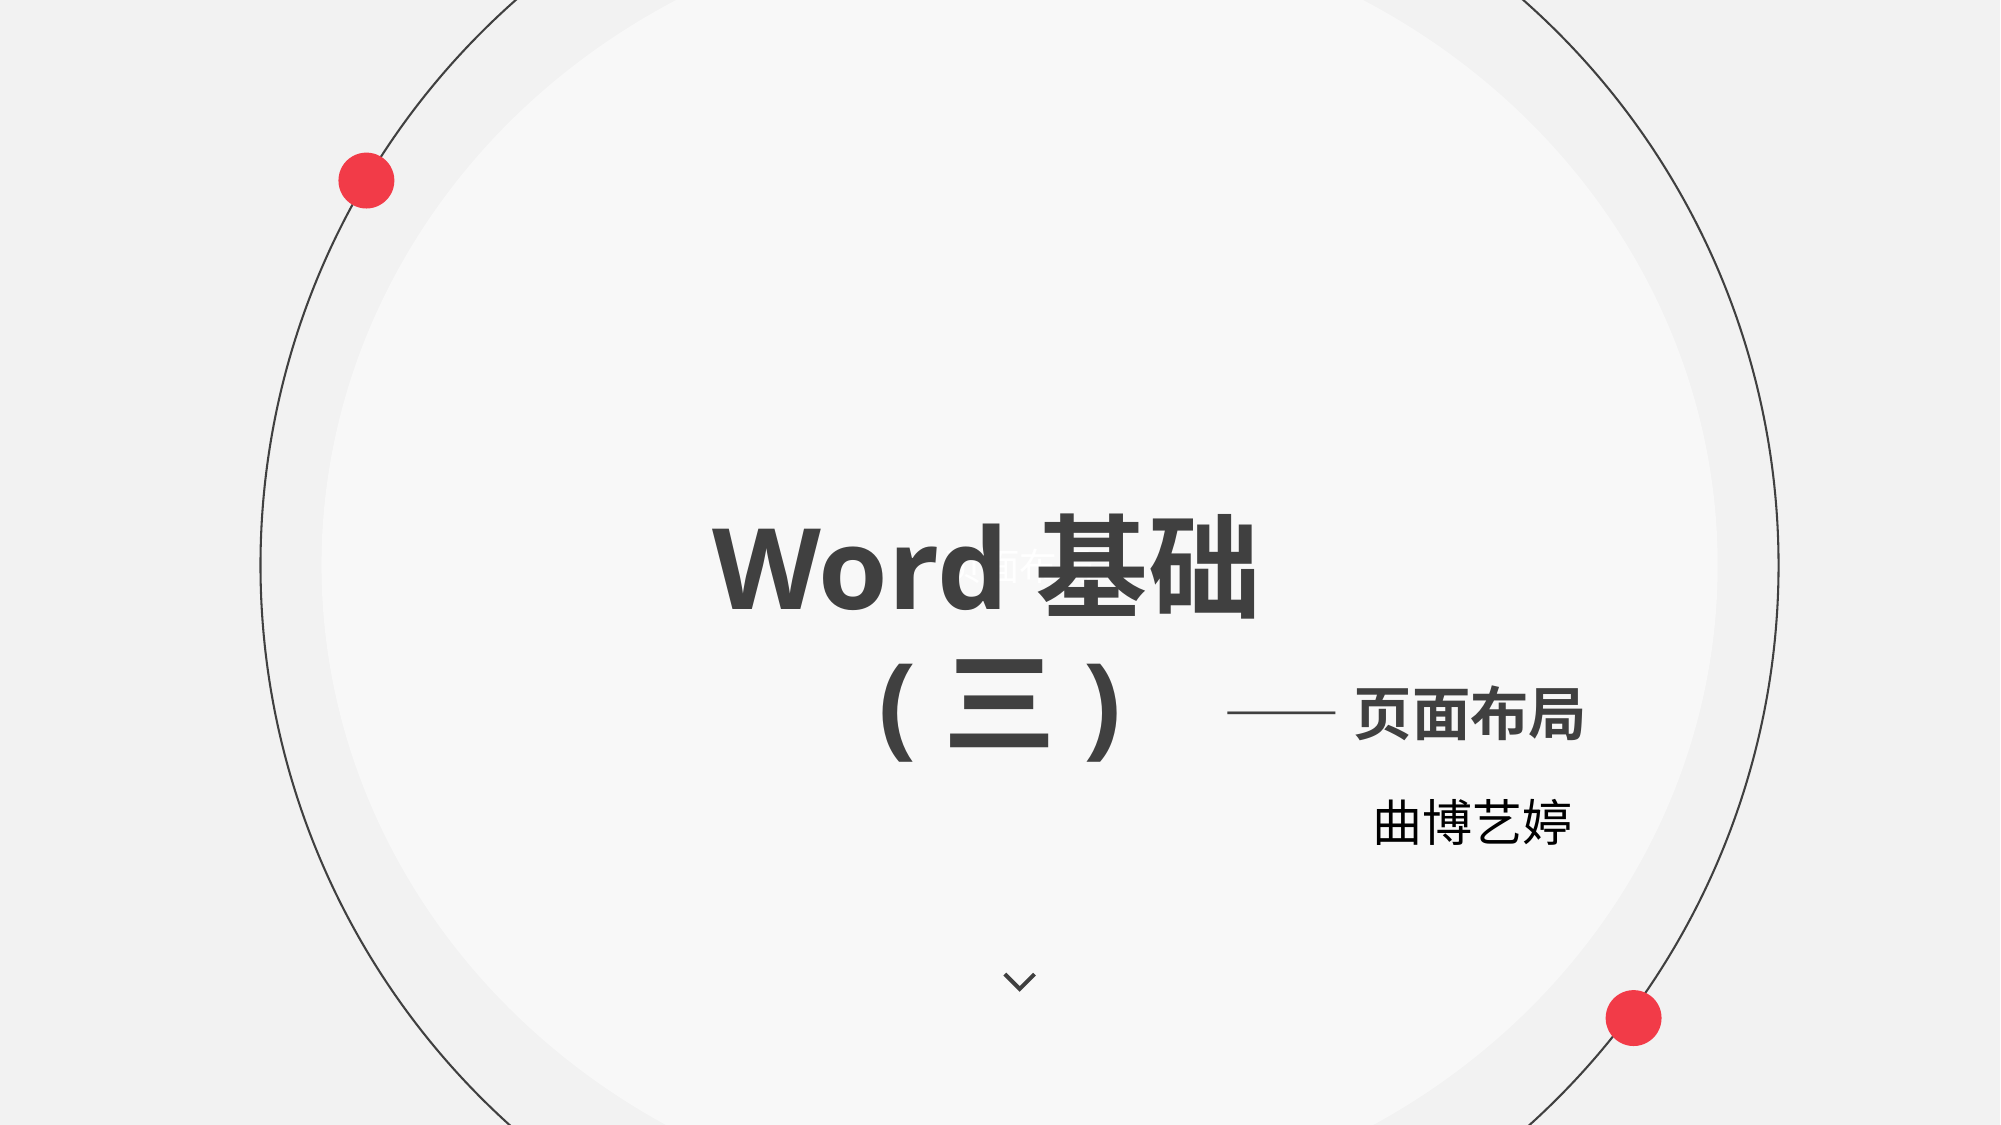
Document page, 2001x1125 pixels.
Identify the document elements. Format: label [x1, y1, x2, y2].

text_box [433, 1047, 1606, 1125]
text_box [259, 230, 338, 901]
text_box [1662, 160, 1780, 970]
text_box [338, 152, 1662, 1047]
text_box [382, 0, 1657, 152]
